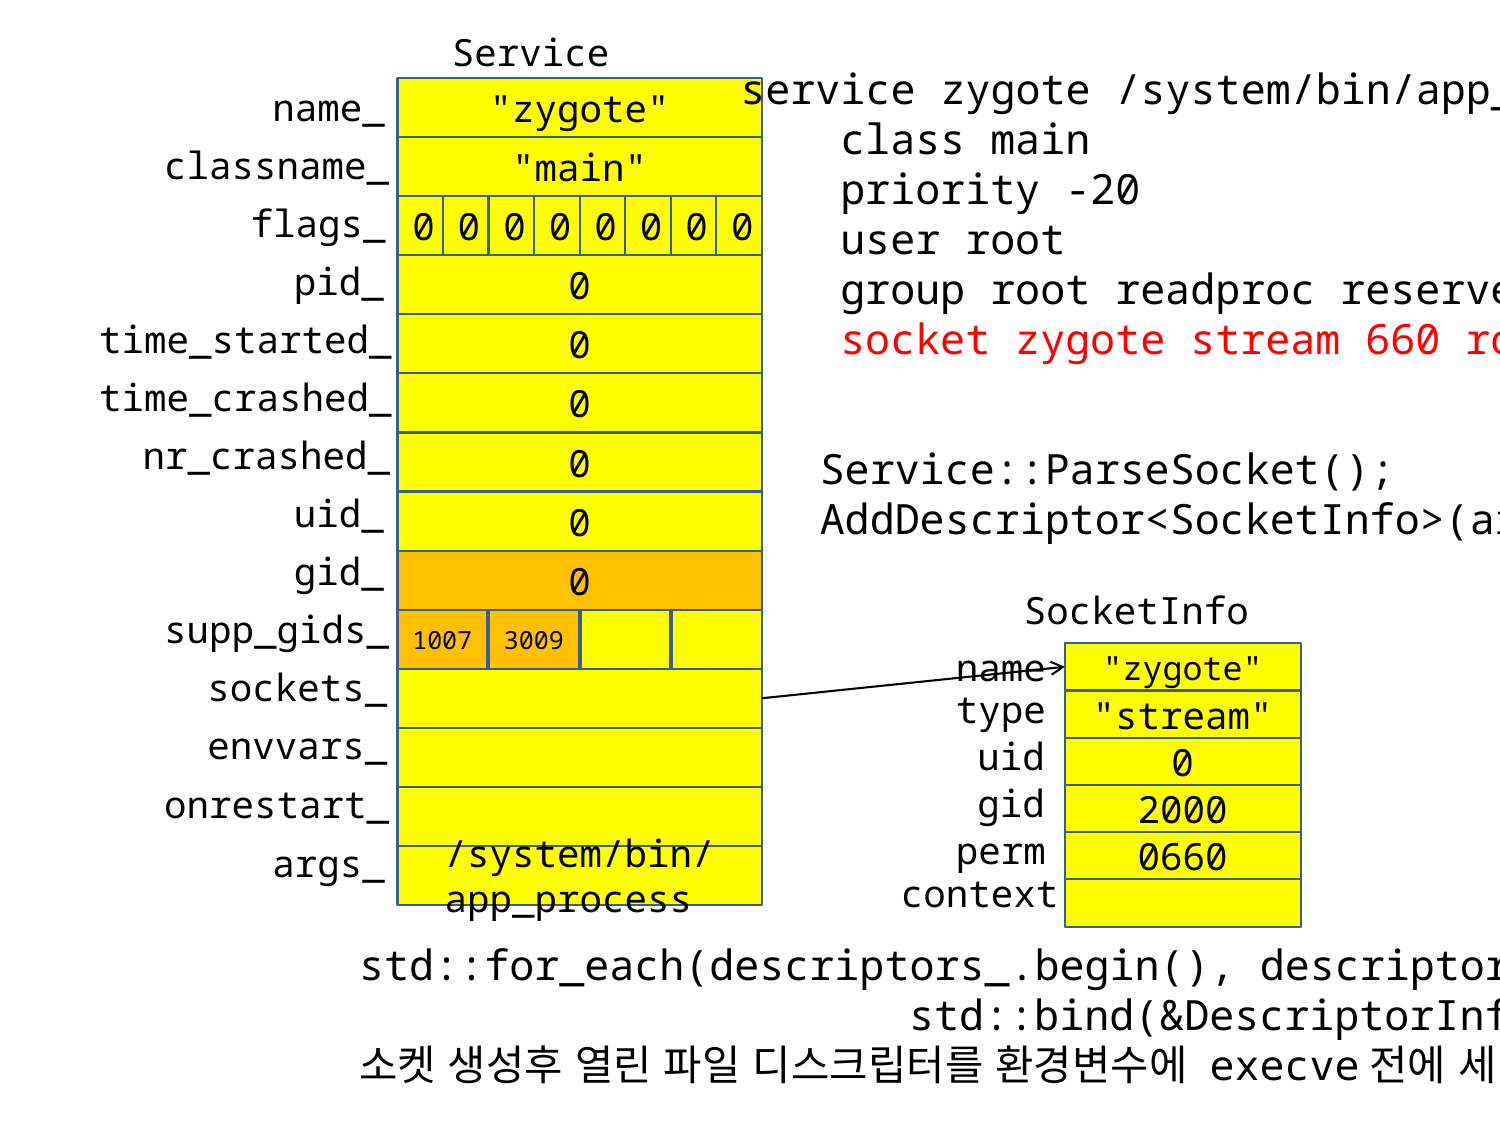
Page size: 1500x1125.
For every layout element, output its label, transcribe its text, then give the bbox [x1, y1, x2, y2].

text_box 0 [578, 194, 623, 257]
text_box 0 [395, 312, 725, 371]
text_box [395, 726, 764, 785]
text_box supp_gids_ [149, 598, 395, 659]
text_box sockets_ [192, 657, 395, 715]
text_box classname_ [149, 134, 395, 195]
text_box 0 [395, 257, 725, 312]
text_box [761, 666, 1065, 699]
text_box 0 [395, 549, 764, 608]
text_box envvars_ [192, 715, 395, 773]
text_box 0 [395, 489, 764, 549]
text_box gid_ [279, 540, 395, 598]
text_box [1063, 877, 1303, 929]
text_box flags_ [235, 192, 395, 253]
text_box uid_ [279, 482, 395, 540]
text_box nr_crashed_ [127, 424, 395, 485]
text_box Service [437, 21, 625, 76]
text_box std::for_each(descriptors_.begin(), descriptors_.end(), std::bind(&DescriptorInfo::CreateAndPublish, std::placeholders::_1, scon)); 소켓 생성후 열린 파일 디스크립터를 환경변수에 execve전에 세팅한다. [344, 931, 1500, 1097]
text_box 2000 [1063, 783, 1303, 830]
text_box pid_ [279, 250, 395, 308]
text_box 0 [395, 194, 441, 257]
text_box /system/bin/app_process [395, 844, 764, 907]
text_box 0 [395, 430, 764, 489]
text_box type [941, 708, 1061, 739]
text_box "stream" [1063, 688, 1303, 736]
text_box service zygote /system/bin/app_process -Xzygote /system/bin --zygote --start-system-server class main priority -20 user root group root readproc reserved_disk socket zygote stream 660 root system [725, 55, 1500, 421]
text_box 0 [395, 371, 764, 430]
text_box uid [962, 725, 1060, 772]
text_box 3009 [487, 608, 578, 671]
text_box Service::ParseSocket(); AddDescriptor<SocketInfo>(args); [805, 435, 1500, 551]
text_box 0660 [1063, 830, 1303, 877]
text_box 0 [714, 194, 725, 257]
text_box 0 [532, 194, 578, 257]
text_box [395, 671, 764, 726]
text_box time_started_ [84, 308, 395, 366]
text_box context [886, 862, 1074, 923]
text_box 0 [669, 194, 714, 257]
text_box gid [962, 772, 1060, 819]
text_box [578, 608, 670, 671]
text_box time_crashed_ [84, 366, 395, 427]
text_box name [941, 636, 1061, 665]
text_box "zygote" [395, 76, 725, 135]
text_box SocketInfo [1009, 579, 1264, 640]
text_box [395, 785, 764, 844]
text_box 1007 [395, 608, 487, 671]
text_box 0 [486, 194, 532, 257]
text_box 0 [441, 194, 486, 257]
text_box 0 [1063, 736, 1303, 783]
text_box name_ [257, 76, 395, 134]
text_box "zygote" [1063, 641, 1303, 688]
text_box onrestart_ [149, 773, 395, 833]
text_box [670, 608, 764, 671]
text_box args_ [257, 832, 395, 892]
text_box "main" [395, 135, 725, 194]
text_box perm [941, 819, 1061, 862]
text_box 0 [623, 194, 669, 257]
